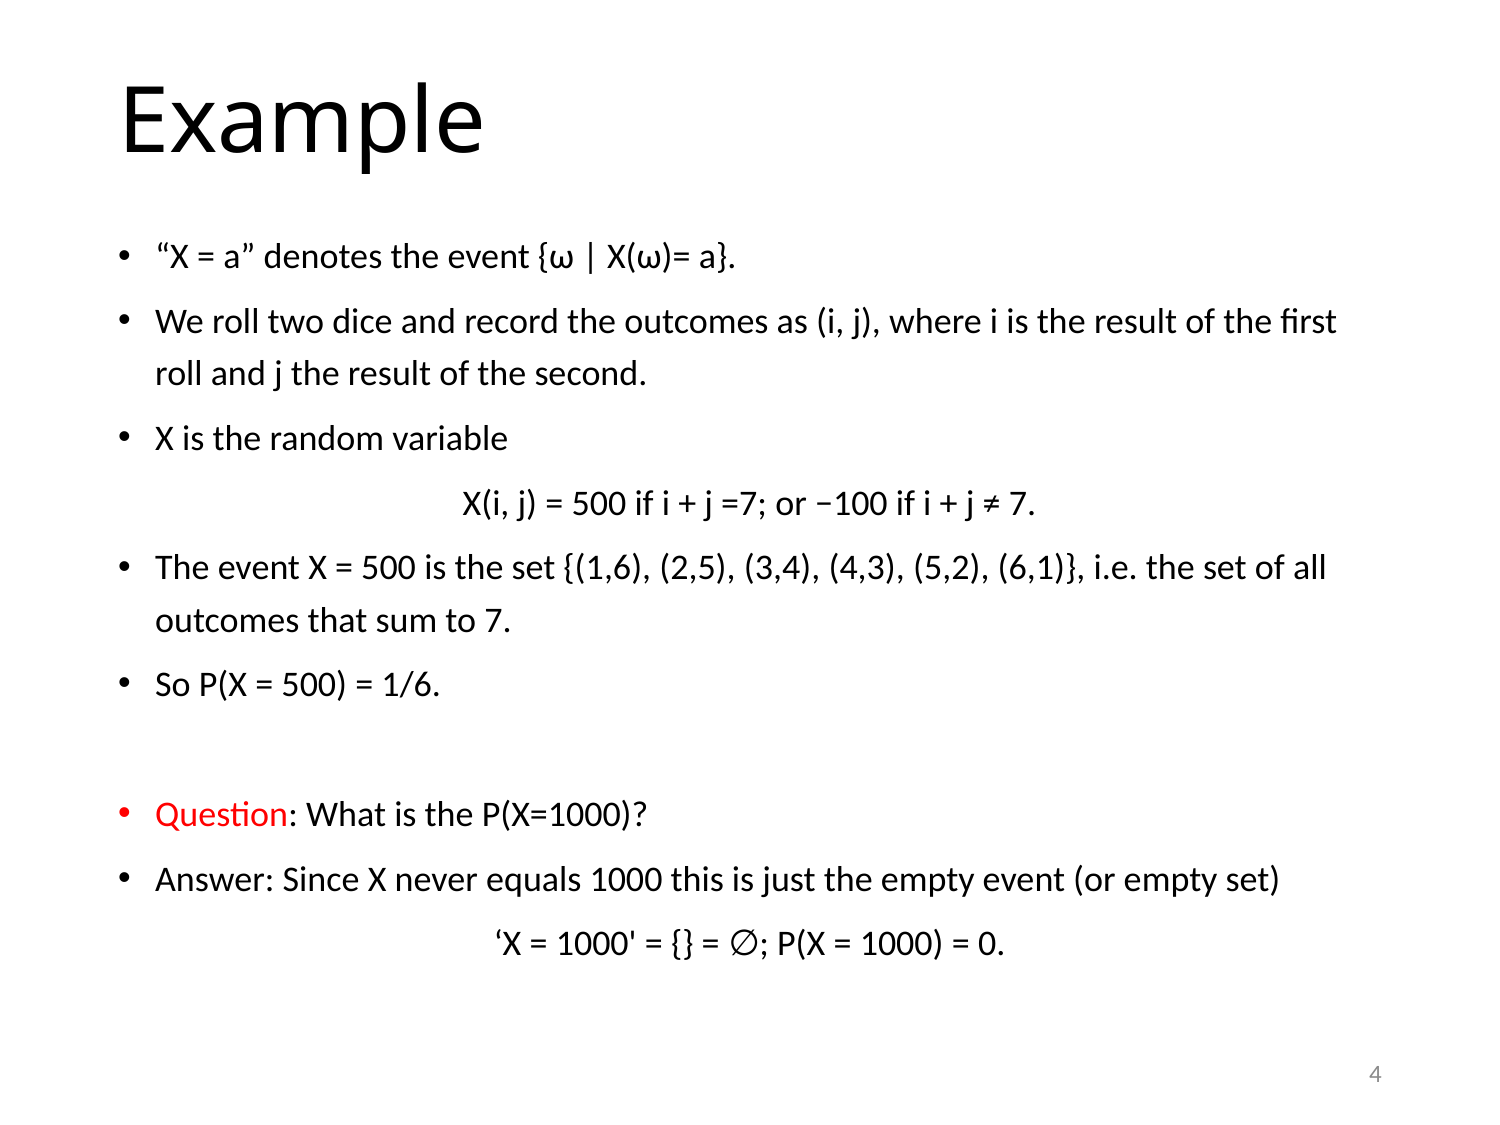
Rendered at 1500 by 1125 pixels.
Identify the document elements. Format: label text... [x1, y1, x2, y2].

list “X = a” denotes the event {ω | X(ω)= a}. We roll two dice and record the outcomes as (i, j), where i is the result of the first roll and j the result of the second. X is the random variable X(i, j) = 500 if i + j =7; or −100 if i + j ≠ 7. The event X = 500 is the set {(1,6), (2,5), (3,4), (4,3), (5,2), (6,1)}, i.e. the set of all outcomes that sum to 7. So P(X = 500) = 1/6. Question: What is the P(X=1000)? Answer: Since X never equals 1000 this is just the empty event (or empty set) ‘X = 1000' = {} = ∅; P(X = 1000) = 0. [103, 216, 1397, 975]
title Example [103, 59, 1397, 186]
slide_number 4 [1059, 1042, 1397, 1103]
